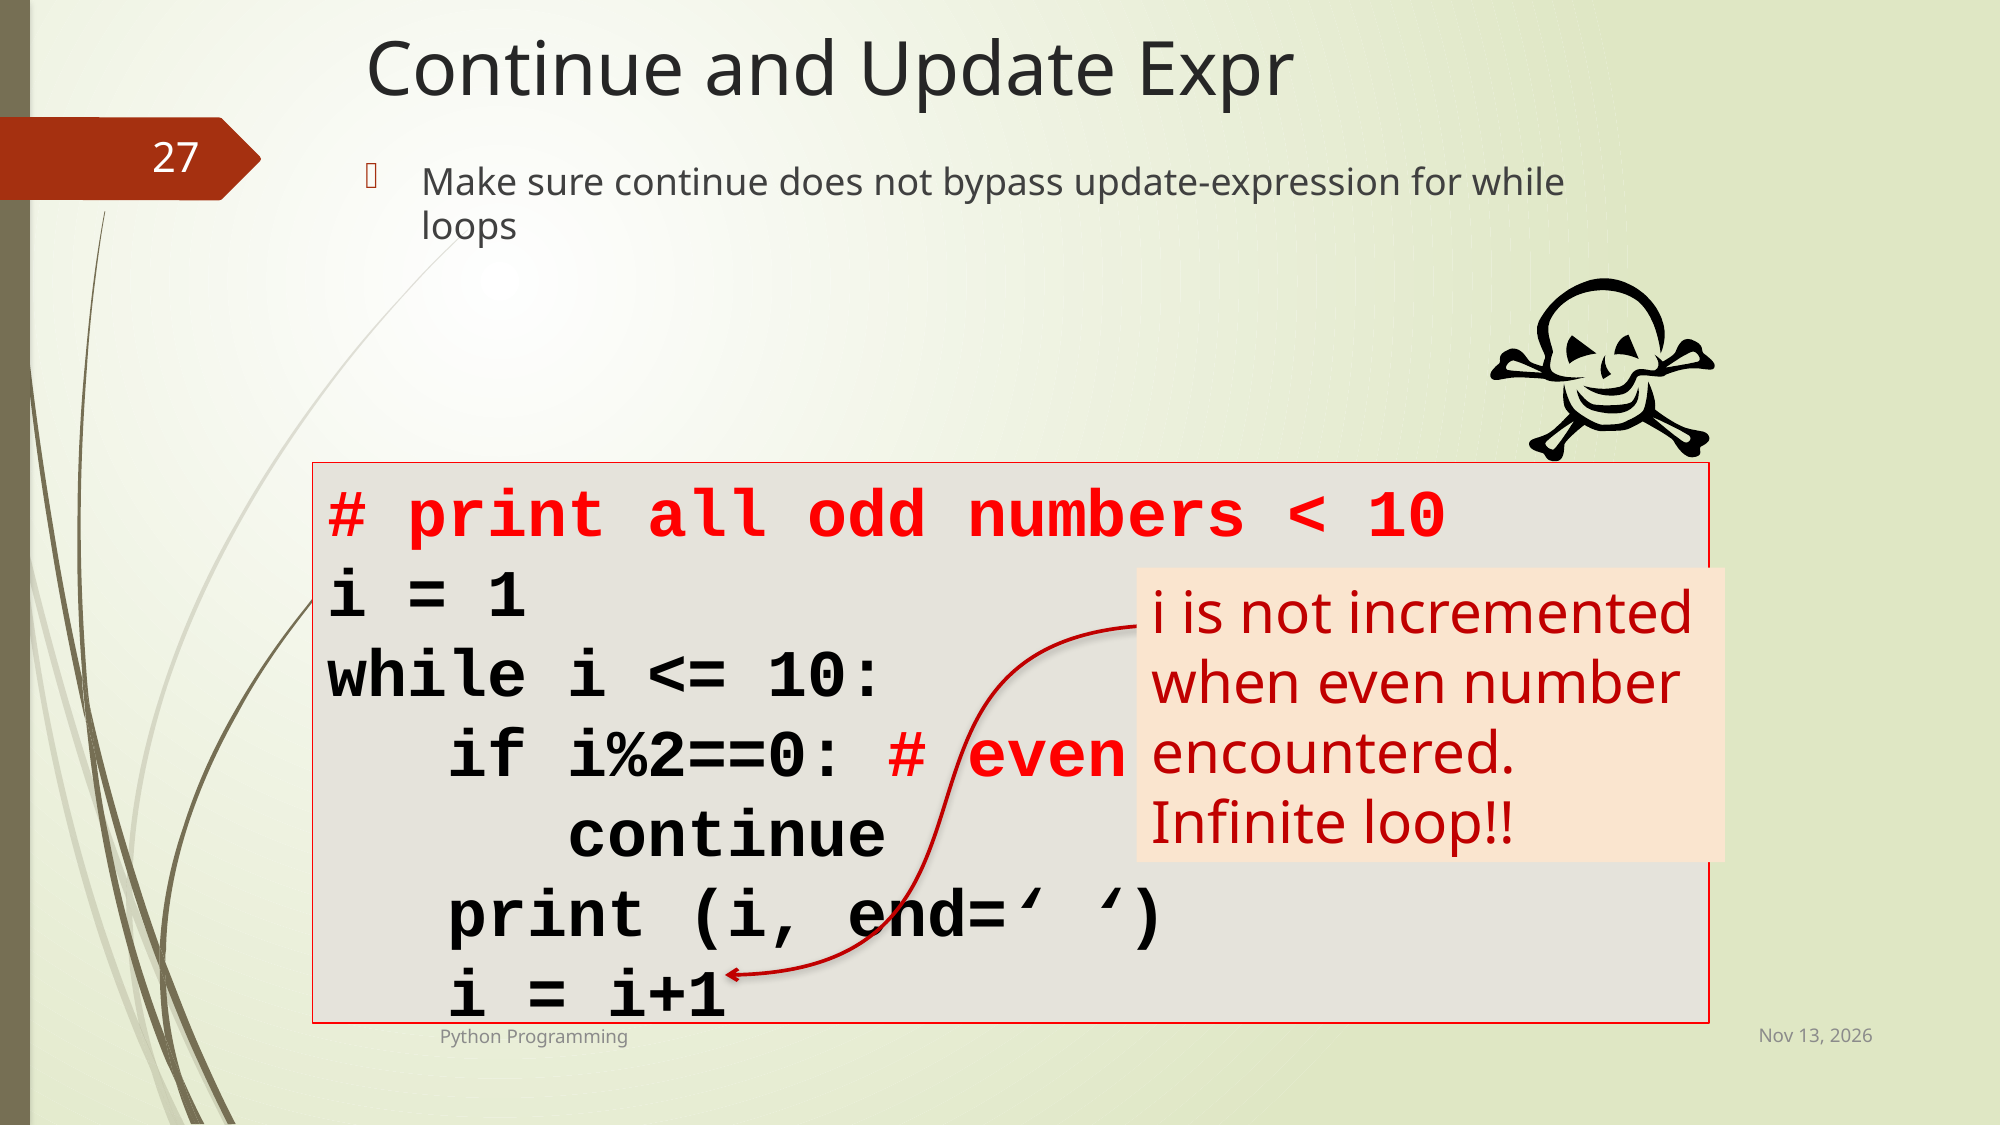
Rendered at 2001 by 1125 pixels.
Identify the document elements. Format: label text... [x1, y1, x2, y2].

text_box i is not incremented when even number encountered. Infinite loop!! [1136, 567, 1725, 863]
text_box # print all odd numbers < 10 i = 1 while i <= 10: if i%2==0: # even continue print (i, end=‘ ‘) i = i+1 [312, 462, 1710, 1023]
slide_number 27 [87, 129, 216, 190]
slide_number Dec-23 [1699, 1005, 1888, 1067]
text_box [724, 624, 1172, 976]
footer Python Programming [424, 1006, 1675, 1067]
title Continue and Update Expr [350, 12, 1625, 125]
list Make sure continue does not bypass update-expression for while loops [350, 149, 1663, 437]
picture [1487, 274, 1717, 462]
